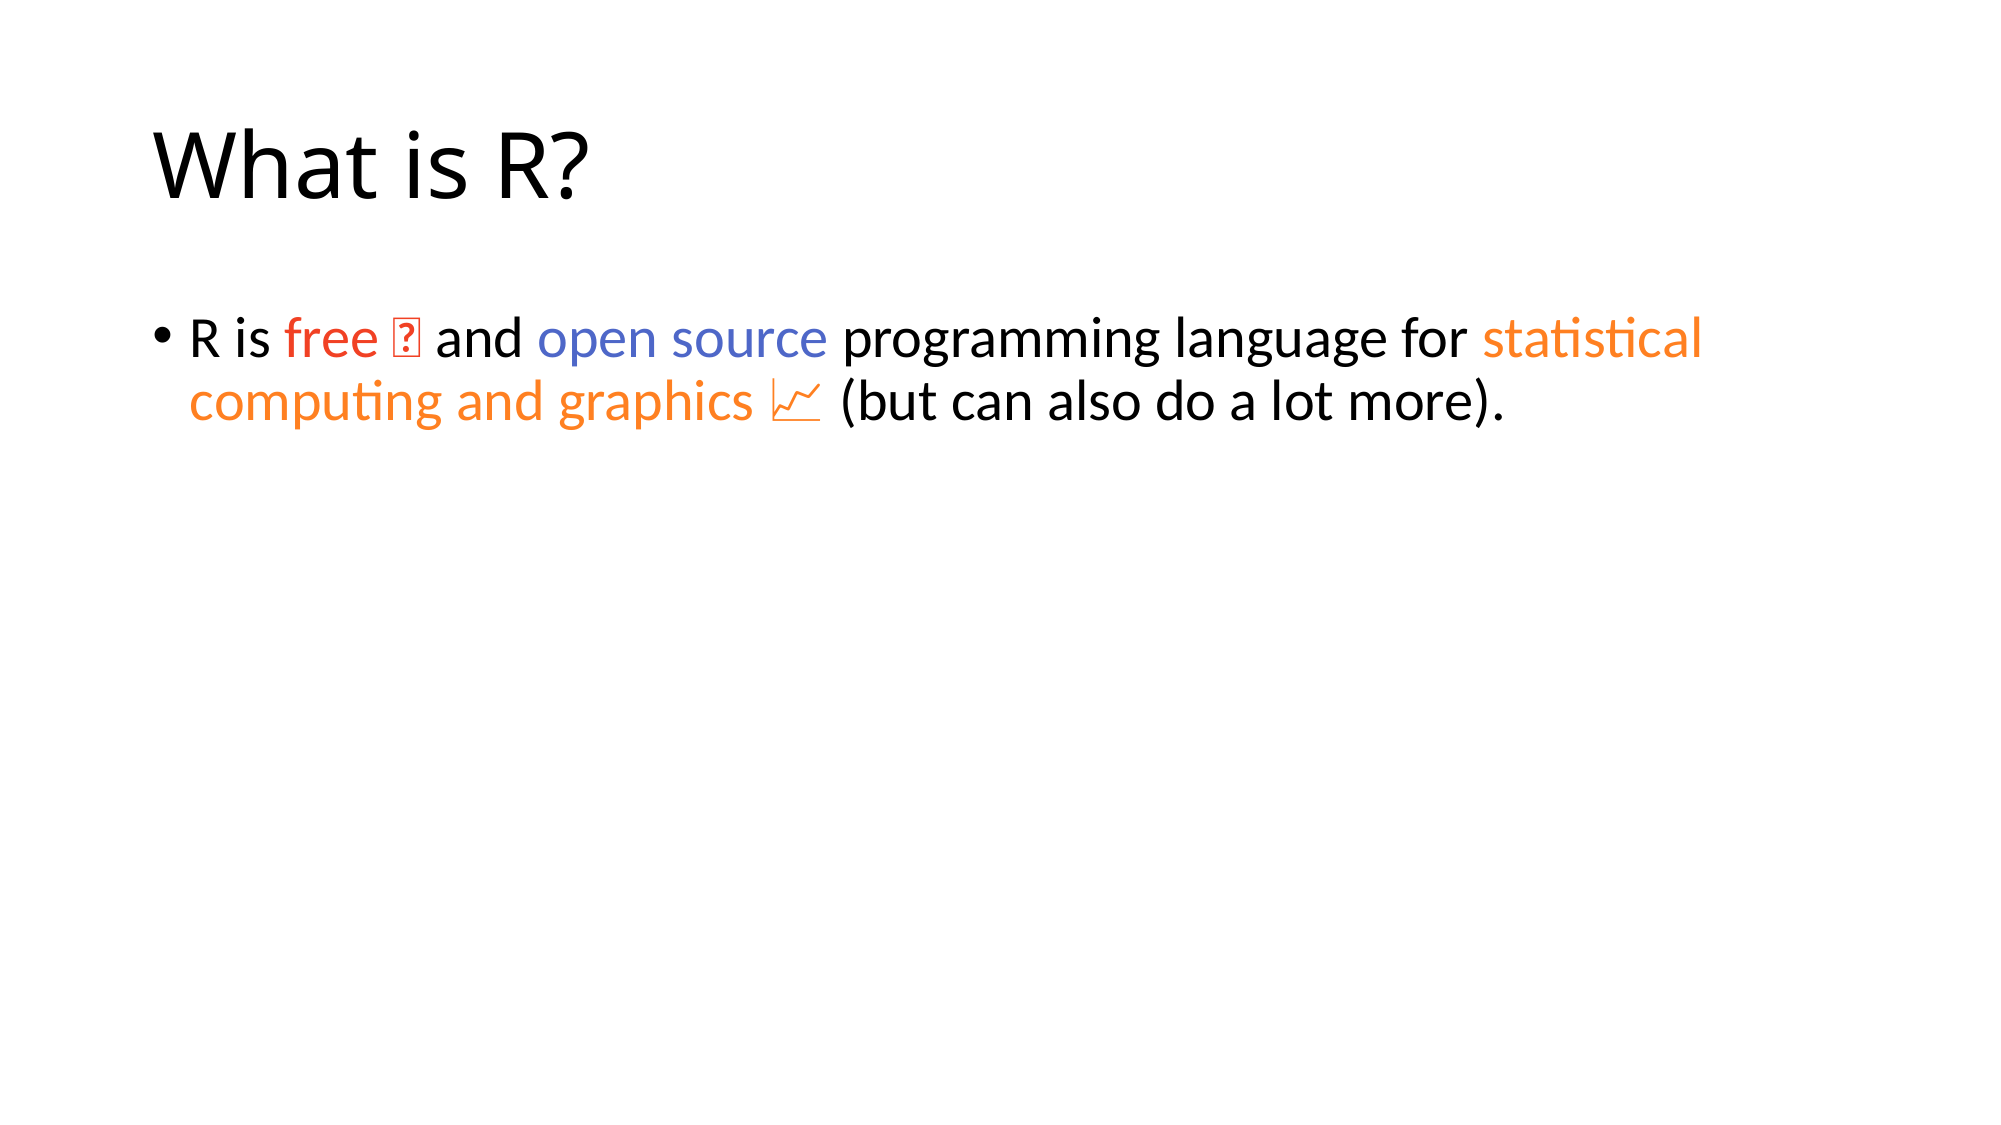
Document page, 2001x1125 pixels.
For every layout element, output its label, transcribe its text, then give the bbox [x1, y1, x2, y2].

list R is free 🤑 and open source programming language for statistical computing and graphics 📈 (but can also do a lot more). [137, 299, 1863, 1014]
title What is R? [137, 59, 1863, 278]
